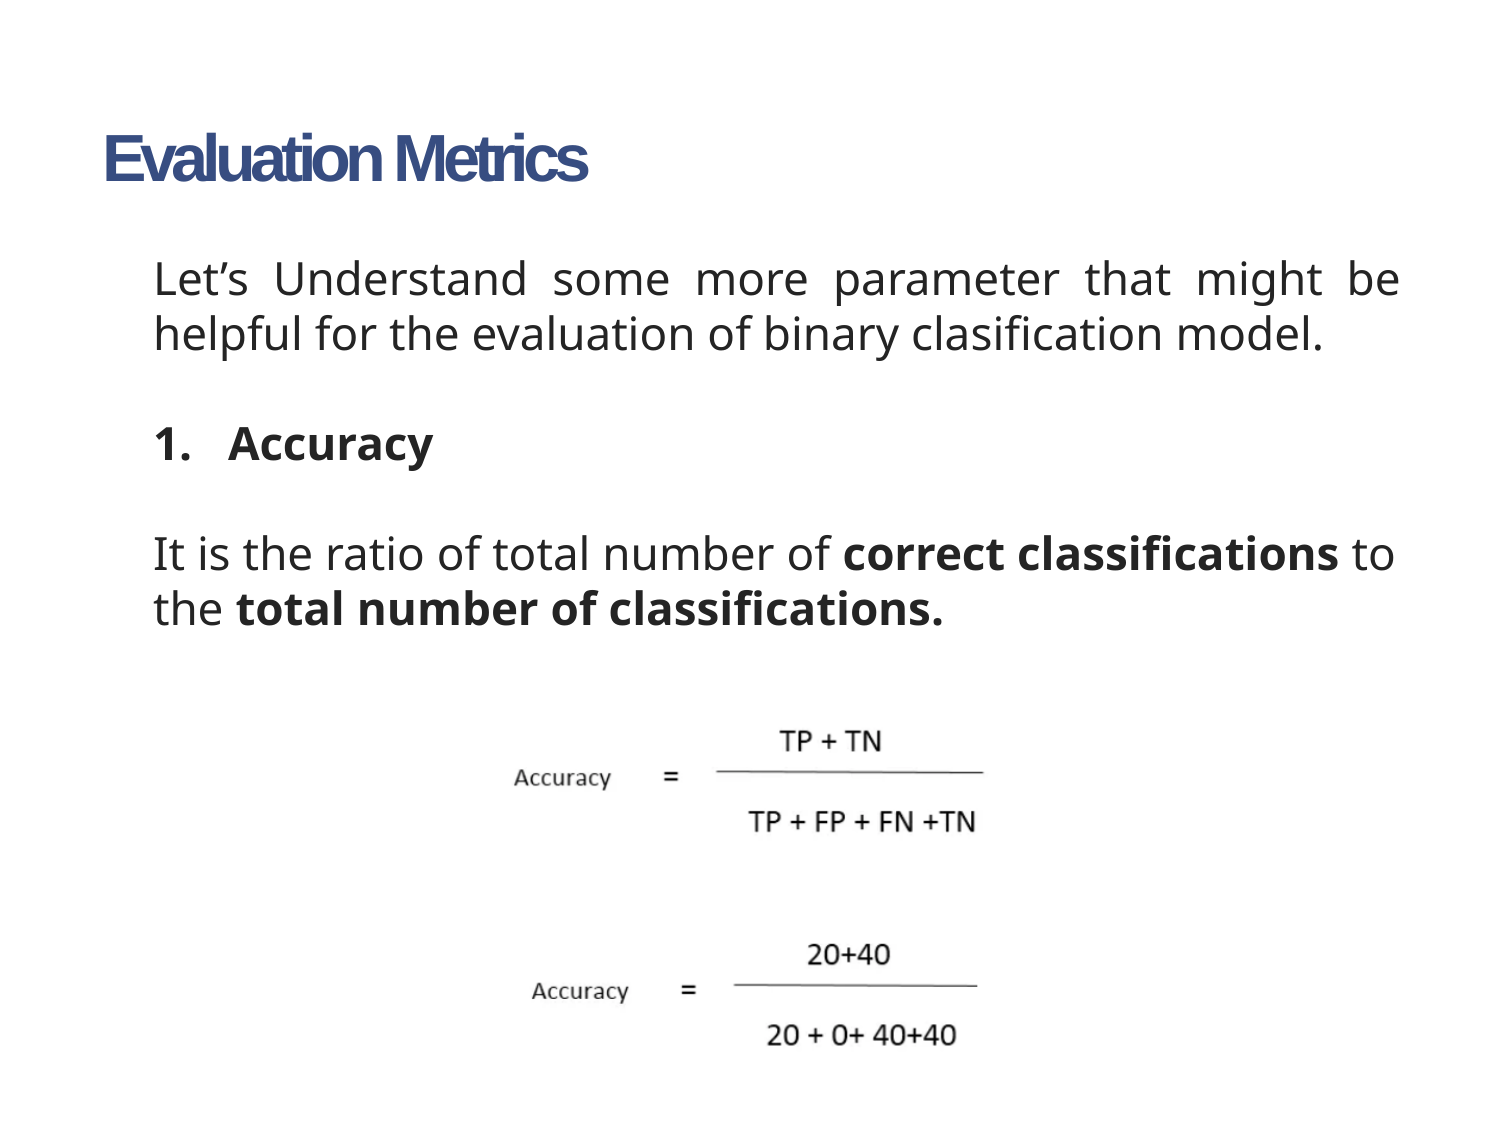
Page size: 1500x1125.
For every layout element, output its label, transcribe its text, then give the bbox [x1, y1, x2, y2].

picture [458, 694, 1042, 1062]
list Let’s Understand some more parameter that might be helpful for the evaluation of binary clasification model. Accuracy It is the ratio of total number of correct classifications to the total number of classifications. [153, 249, 1402, 695]
title Evaluation Metrics [99, 112, 1500, 303]
